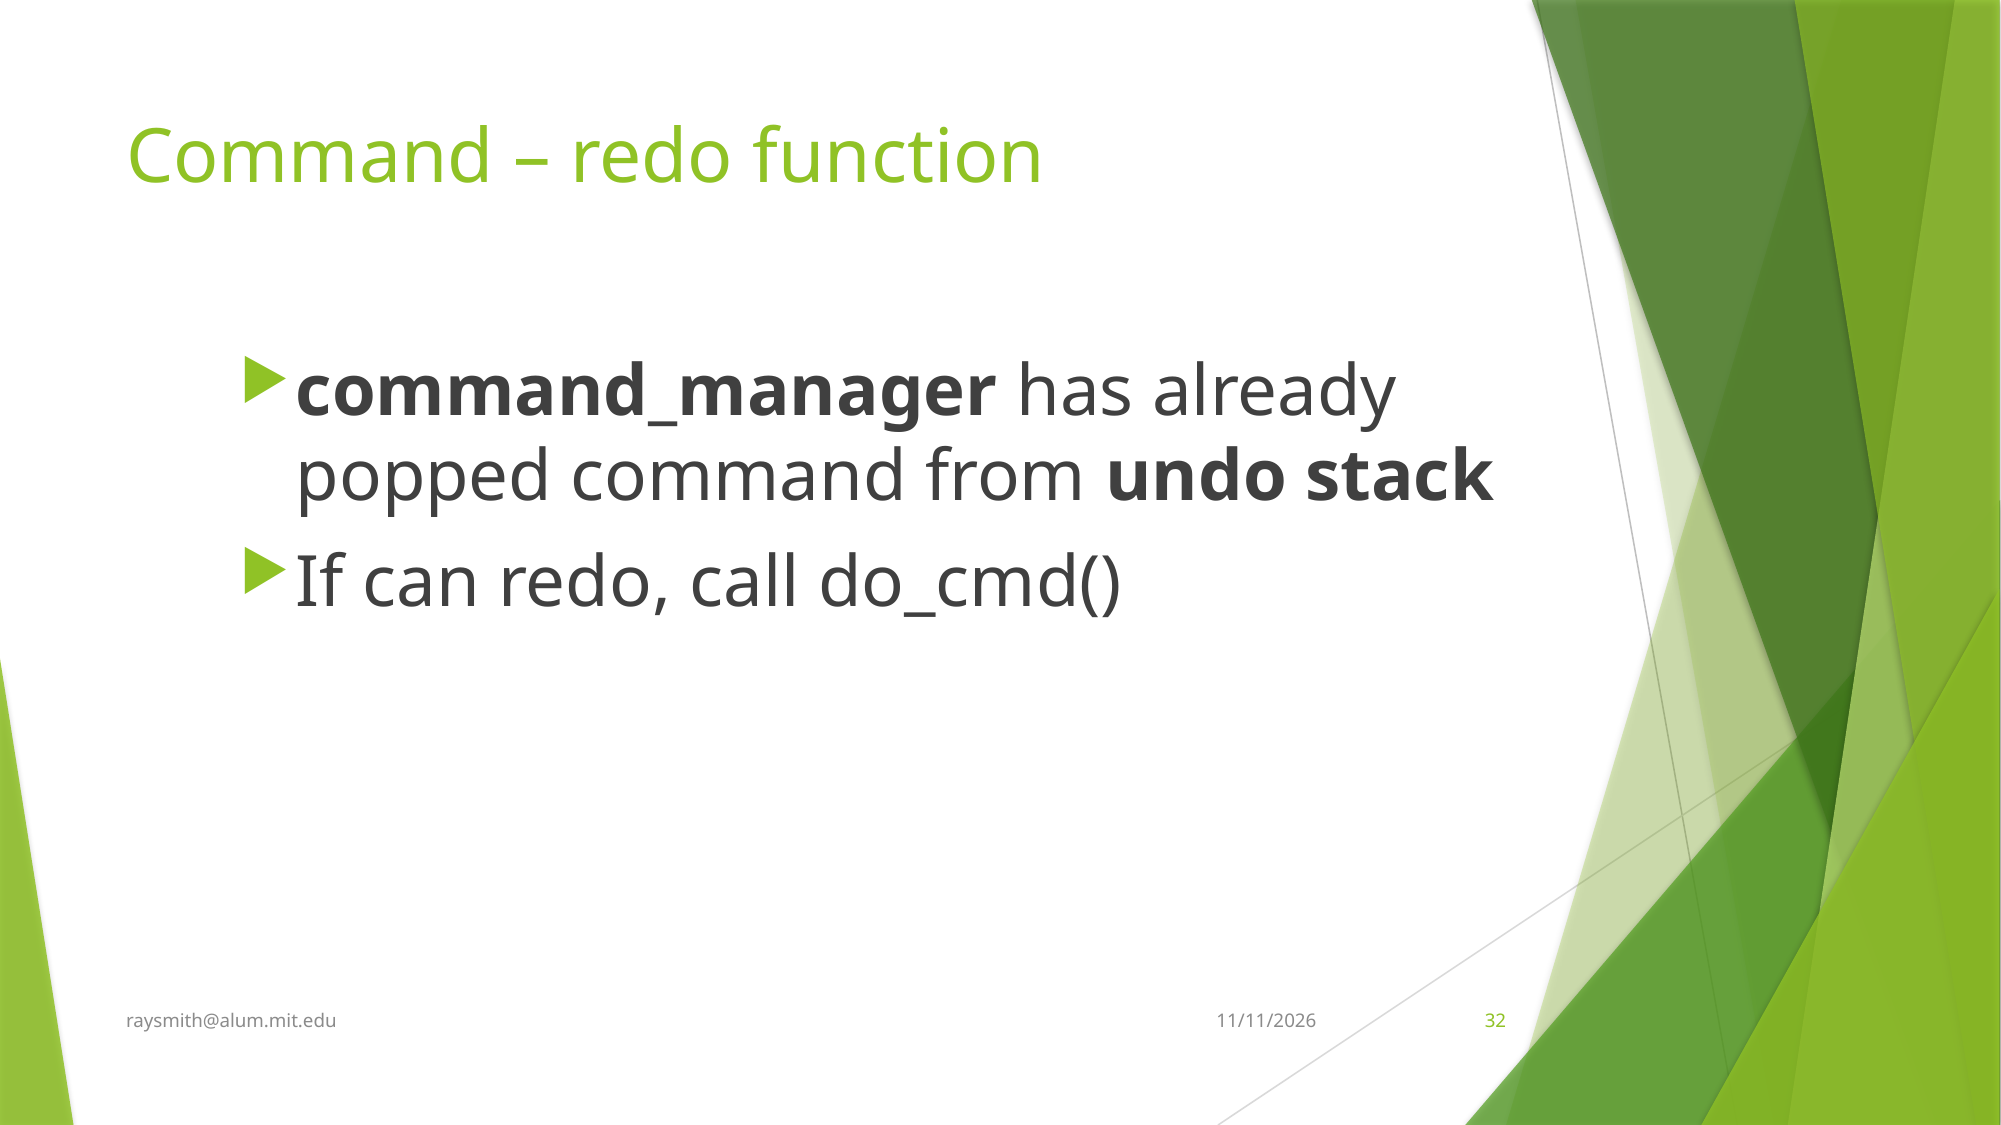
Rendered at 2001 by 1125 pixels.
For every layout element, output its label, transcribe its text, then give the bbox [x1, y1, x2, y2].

list command_manager has already popped command from undo stack If can redo, call do_cmd() [224, 337, 1635, 992]
slide_number 32 [1409, 991, 1522, 1051]
title Command – redo function [111, 99, 1522, 317]
footer raysmith@alum.mit.edu [111, 991, 1145, 1051]
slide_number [1181, 991, 1332, 1051]
